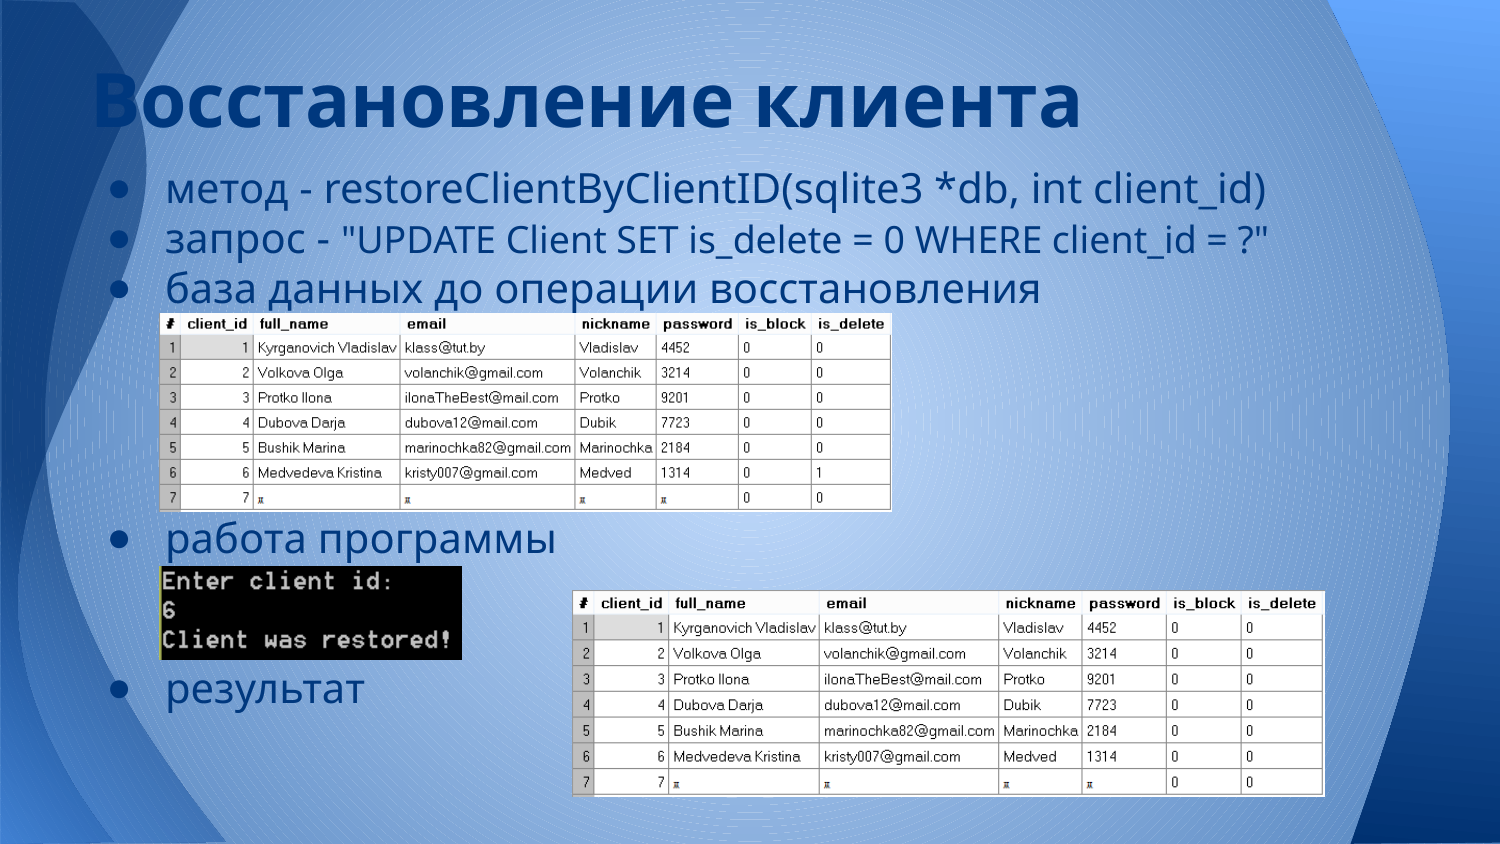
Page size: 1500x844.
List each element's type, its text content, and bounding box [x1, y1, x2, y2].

picture [159, 565, 463, 660]
picture [159, 313, 892, 513]
picture [572, 590, 1325, 798]
title Восстановление клиента [75, 0, 1425, 158]
list метод - restoreClientByClientID(sqlite3 *db, int client_id) запрос - "UPDATE Client SET is_delete = 0 WHERE client_id = ?" база данных до операции восстановления работа программы результат [75, 158, 1425, 808]
